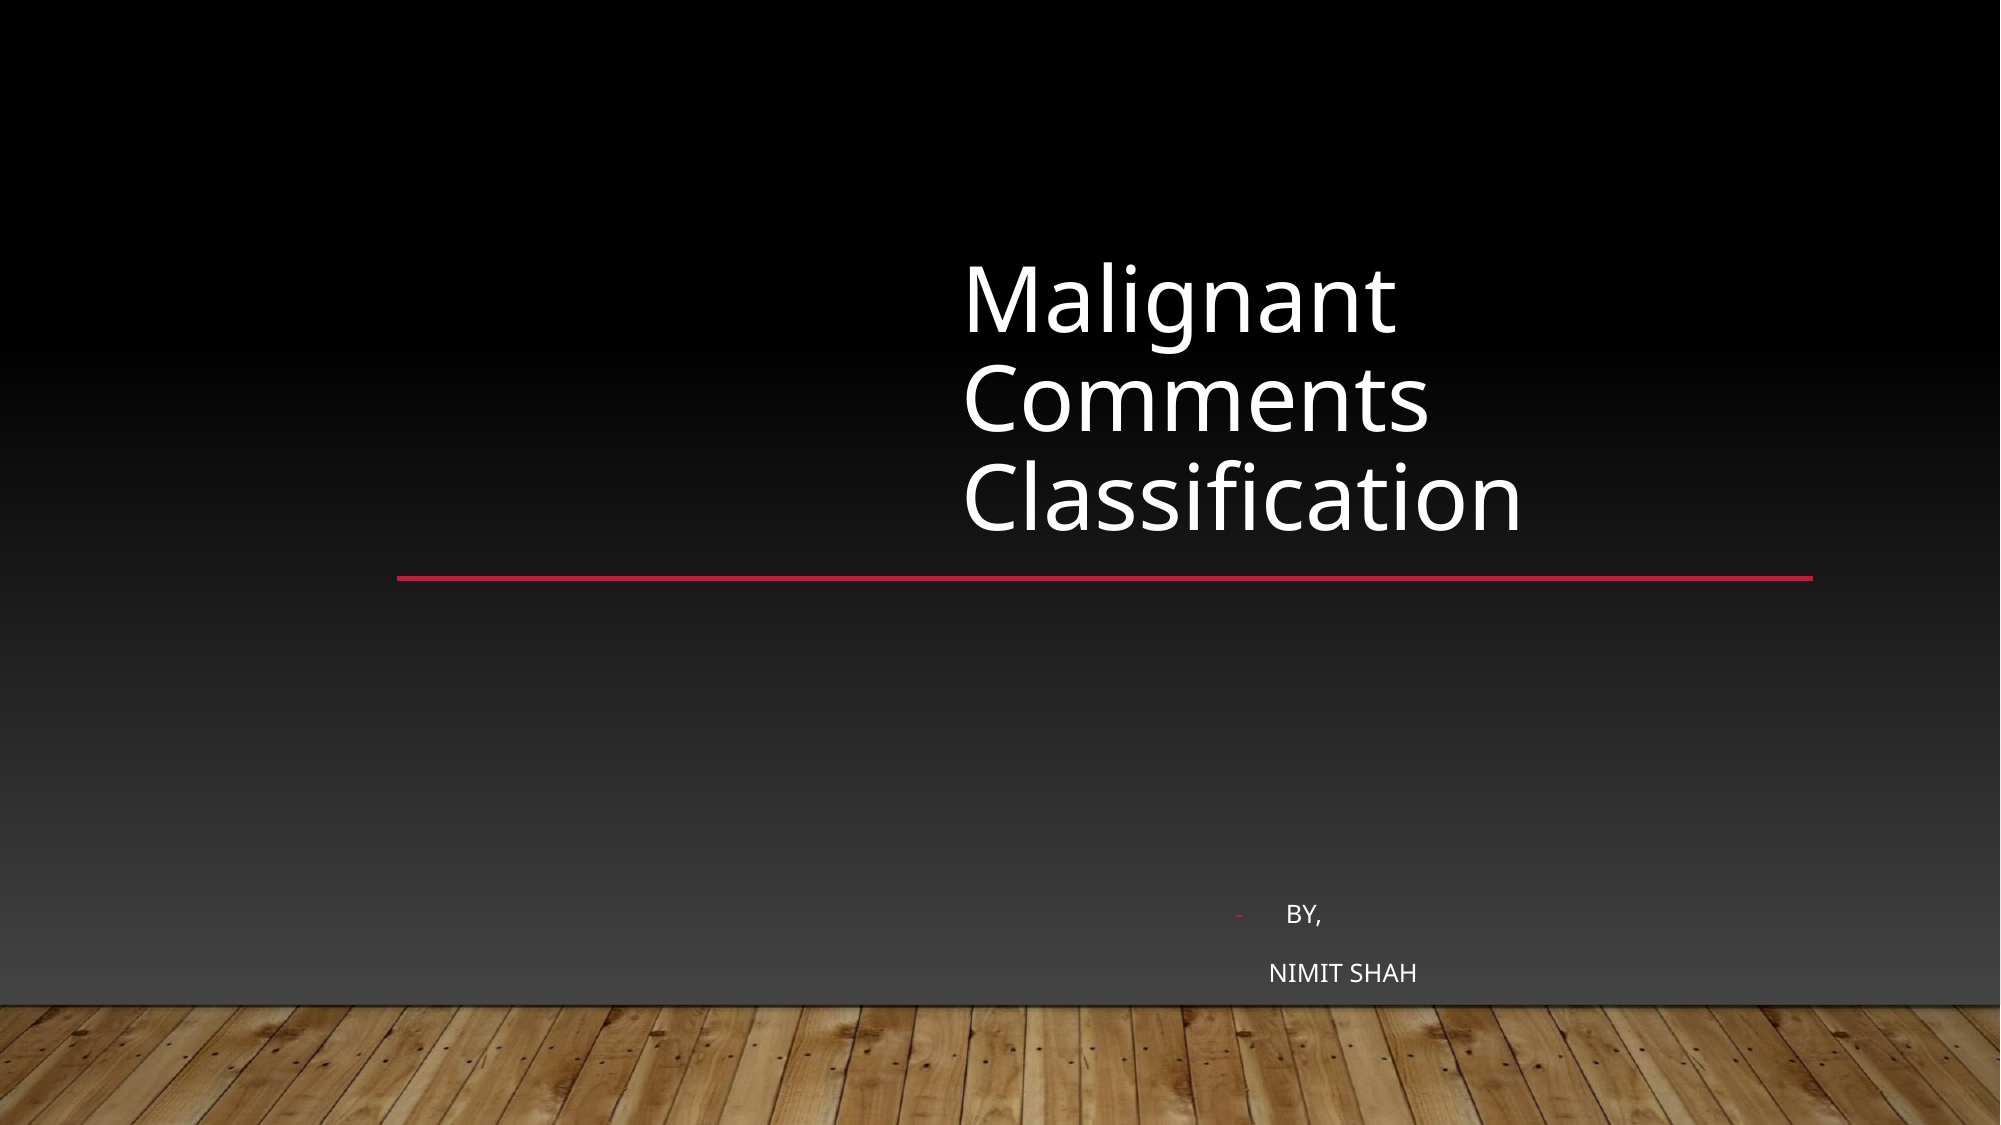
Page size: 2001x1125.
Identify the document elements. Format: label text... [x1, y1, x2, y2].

picture [0, 1005, 2000, 1125]
subtitle BY, NIMIT SHAH [1219, 876, 1718, 1003]
title Malignant Comments Classification [946, 223, 1806, 551]
